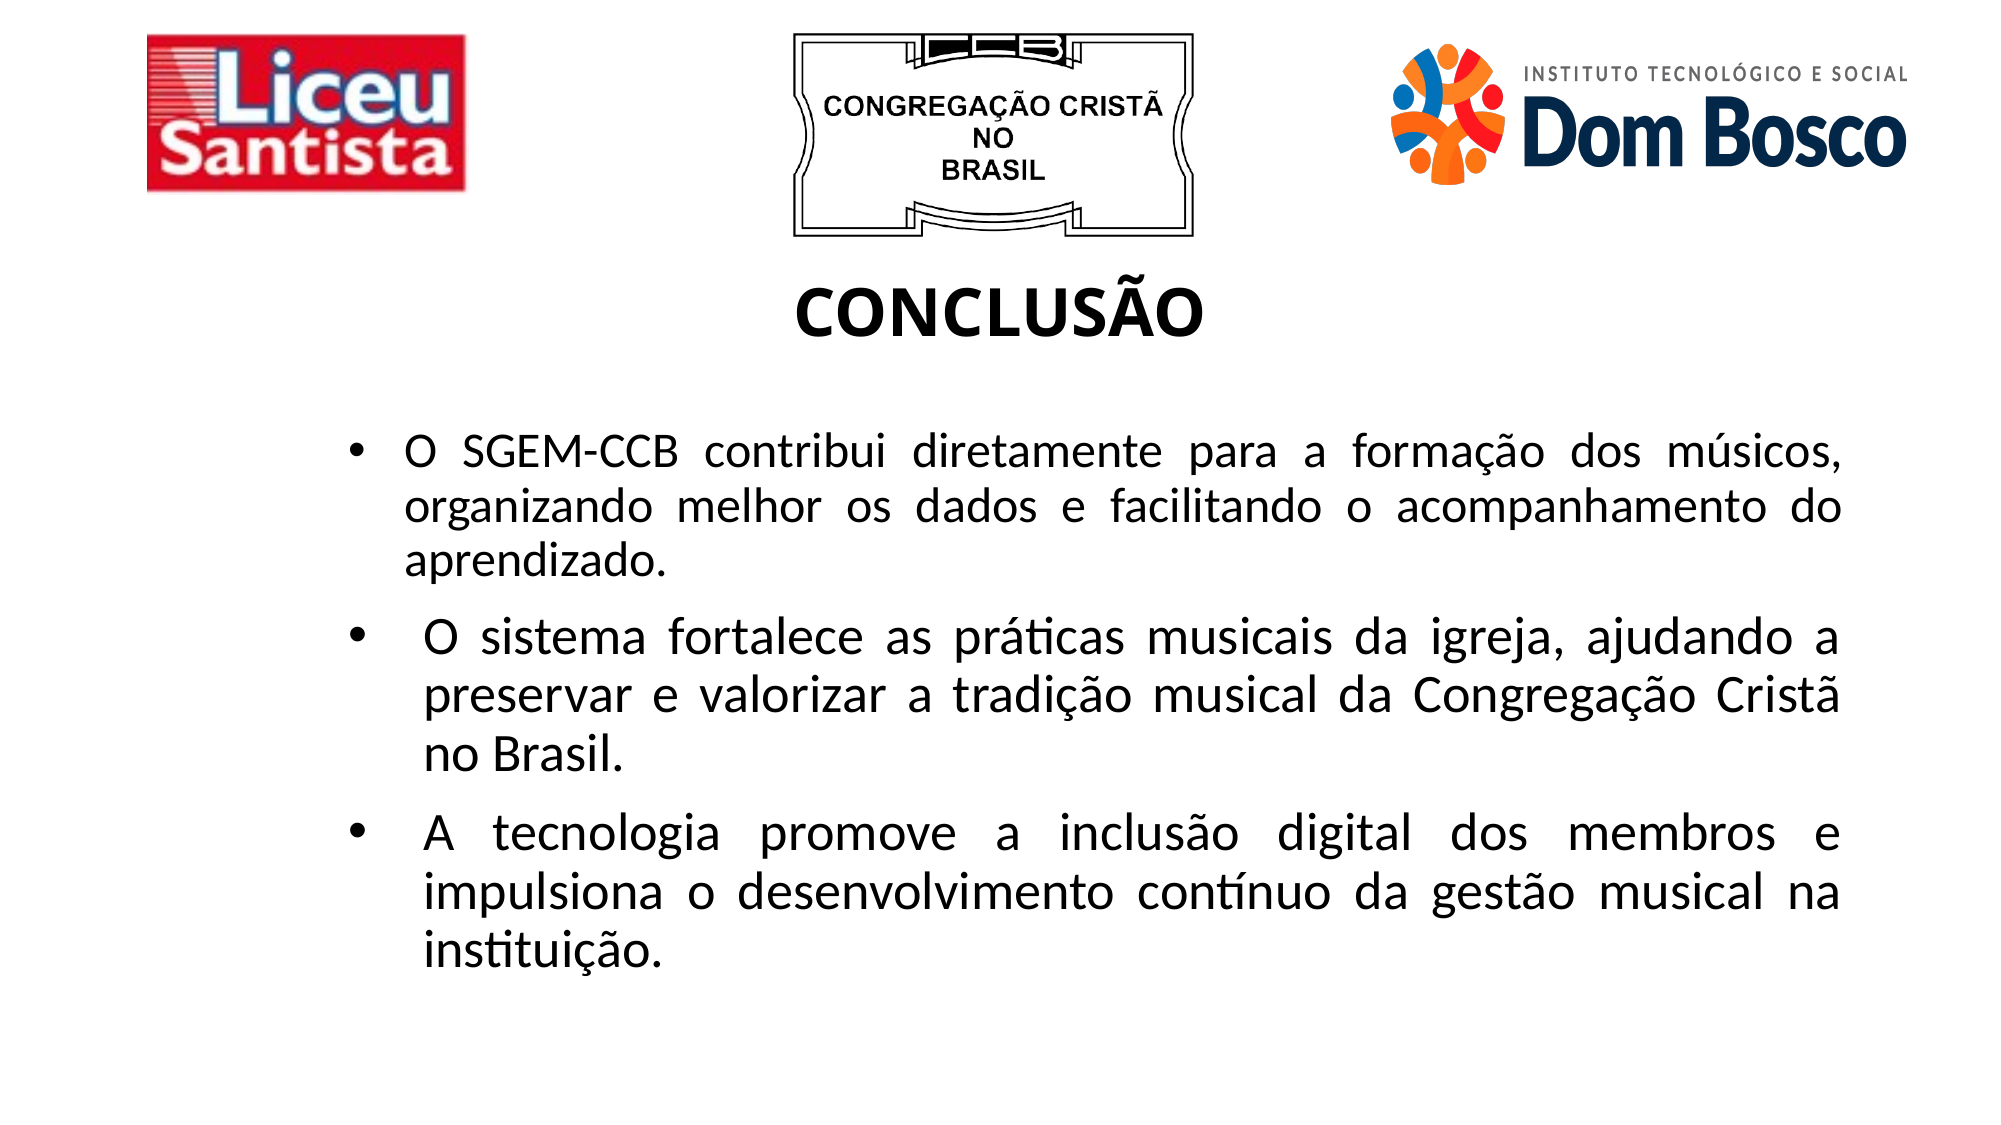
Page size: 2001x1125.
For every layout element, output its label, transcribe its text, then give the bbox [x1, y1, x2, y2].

picture [793, 33, 1194, 237]
picture [147, 33, 469, 195]
title CONCLUSÃO [249, 264, 1750, 359]
subtitle O SGEM-CCB contribui diretamente para a formação dos músicos, organizando melhor os dados e facilitando o acompanhamento do aprendizado. O sistema fortalece as práticas musicais da igreja, ajudando a preservar e valorizar a tradição musical da Congregação Cristã no Brasil. A tecnologia promove a inclusão digital dos membros e impulsiona o desenvolvimento contínuo da gestão musical na instituição. [259, 417, 1859, 1046]
picture [1391, 44, 1907, 185]
